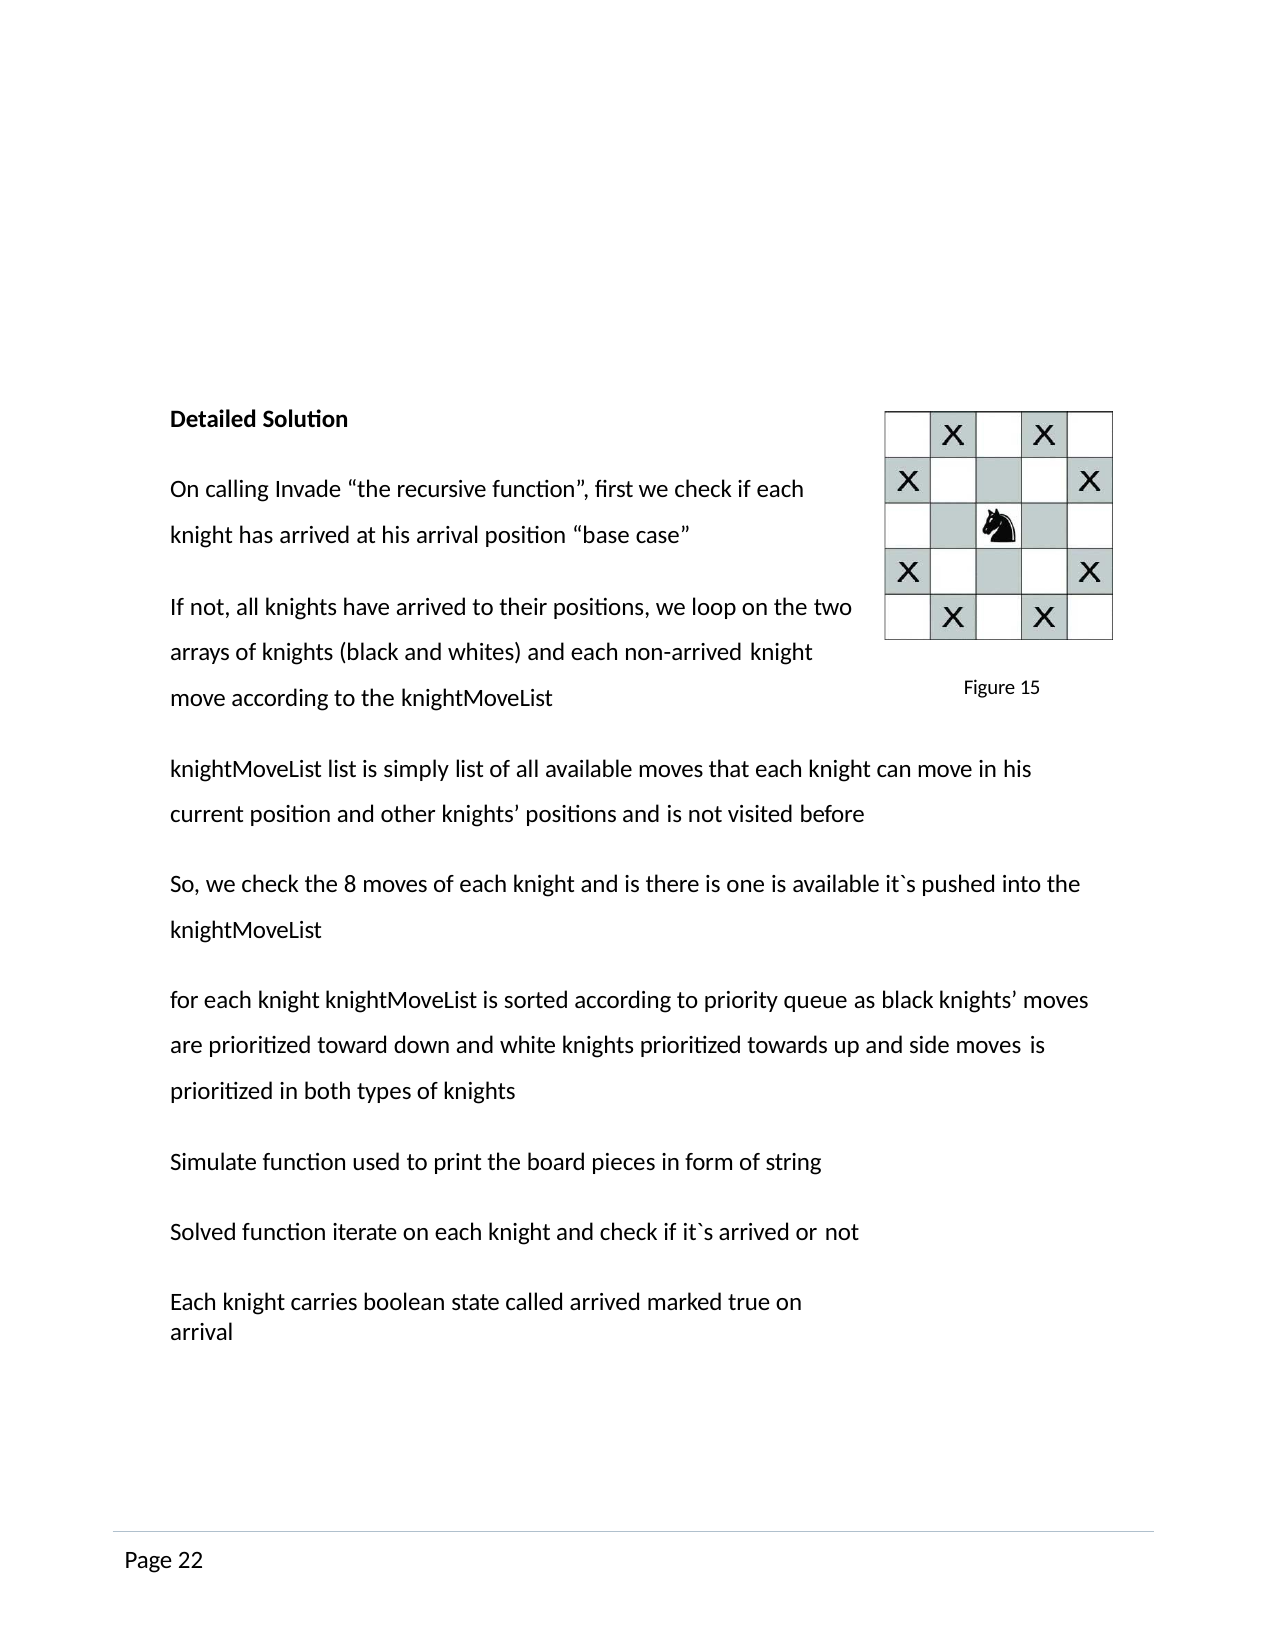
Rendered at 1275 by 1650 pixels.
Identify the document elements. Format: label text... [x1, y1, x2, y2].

text_box If not, all knights have arrived to their positions, we loop on the two arrays of knights (black and whites) and each non-arrived knight move according to the knightMoveList [168, 572, 860, 712]
slide_number Page 22 [122, 1547, 211, 1650]
text_box Detailed Solution On calling Invade “the recursive function”, first we check if each knight has arrived at his arrival position “base case” [168, 400, 816, 548]
text_box Figure 15 [961, 671, 1044, 699]
text_box [884, 411, 1113, 640]
text_box knightMoveList list is simply list of all available moves that each knight can move in his current position and other knights’ positions and is not visited before So, we check the 8 moves of each knight and is there is one is available it`s pushed into the knightMoveList for each knight knightMoveList is sorted according to priority queue as black knights’ moves are prioritized toward down and white knights prioritized towards up and side moves is prioritized in both types of knights Simulate function used to print the board pieces in form of string Solved function iterate on each knight and check if it`s arrived or not Each knight carries boolean state called arrived marked true on arrival [168, 734, 1101, 1346]
